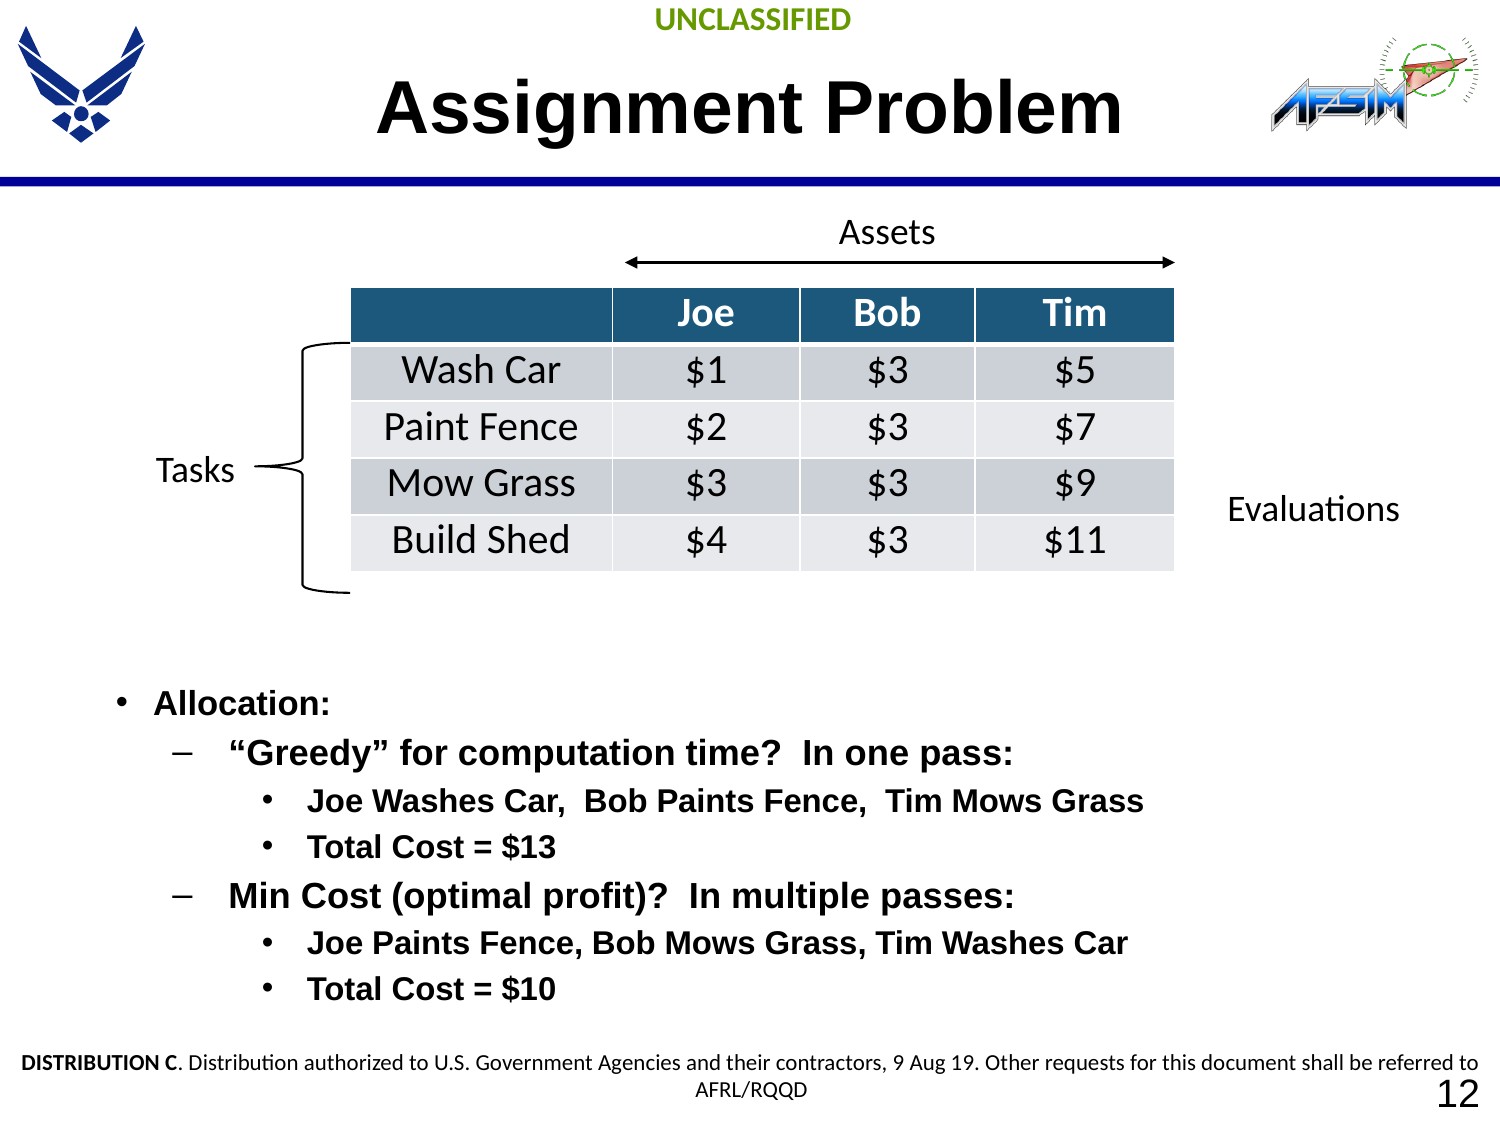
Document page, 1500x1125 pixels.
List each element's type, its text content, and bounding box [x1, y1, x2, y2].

table_cell $9 [976, 459, 1174, 514]
table_cell Wash Car [351, 347, 612, 400]
table_cell $4 [613, 516, 799, 571]
text_box Assets [624, 199, 1150, 260]
table_header Joe [613, 288, 799, 342]
table_cell Mow Grass [351, 459, 612, 514]
table_header [351, 288, 612, 342]
table_cell $1 [613, 347, 799, 400]
title Assignment Problem [62, 51, 1438, 139]
table_cell $3 [801, 459, 974, 514]
text_box Tasks [50, 437, 250, 498]
text_box [255, 342, 351, 593]
table_cell $3 [613, 459, 799, 514]
table_cell $5 [976, 347, 1174, 400]
table_cell $3 [801, 402, 974, 457]
table_cell Build Shed [351, 516, 612, 571]
picture [1239, 0, 1500, 176]
table_header Bob [801, 288, 974, 342]
table_cell $2 [613, 402, 799, 457]
text_box Evaluations [1212, 476, 1450, 537]
table_cell $3 [801, 347, 974, 400]
table_header Tim [976, 288, 1174, 342]
table_cell $11 [976, 516, 1174, 571]
table_cell Paint Fence [351, 402, 612, 457]
table_cell $3 [801, 516, 974, 571]
table_cell $7 [976, 402, 1174, 457]
list Allocation: “Greedy” for computation time? In one pass: Joe Washes Car, Bob Paints Fence, Tim Mows Grass Total Cost = $13 Min Cost (optimal profit)? In multiple passes: Joe Paints Fence, Bob Mows Grass, Tim Washes Car Total Cost = $10 [62, 662, 1438, 1021]
